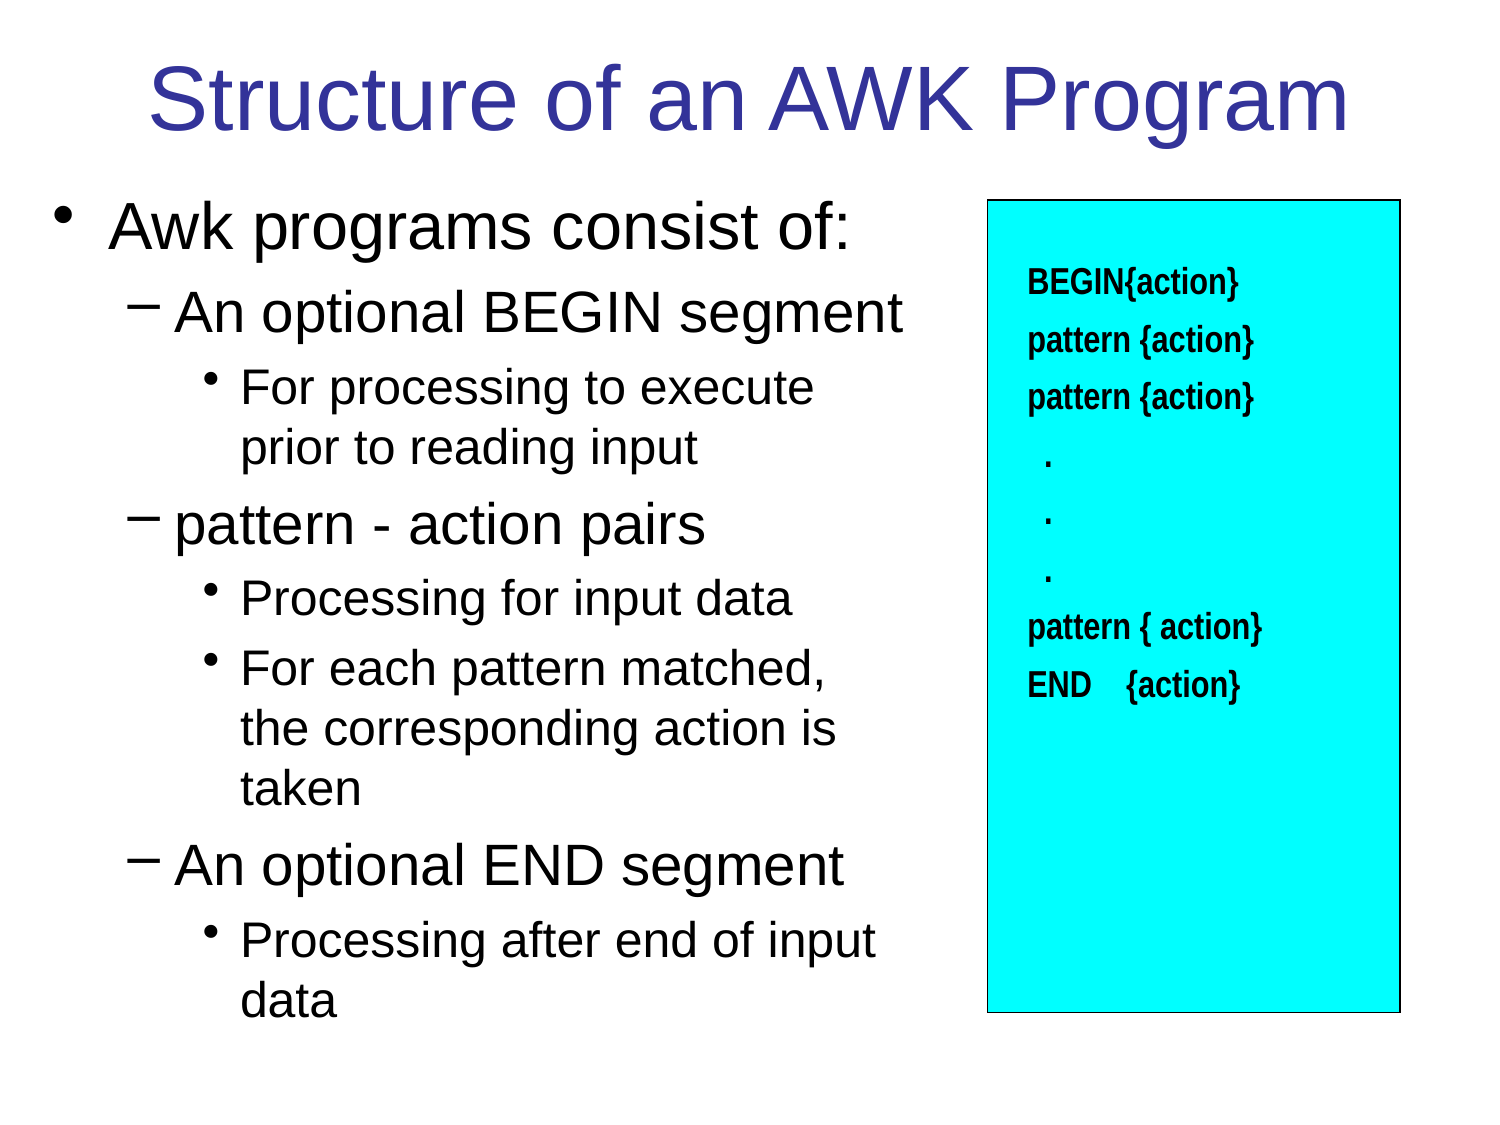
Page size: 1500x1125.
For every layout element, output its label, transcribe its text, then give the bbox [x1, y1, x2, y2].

list Awk programs consist of: An optional BEGIN segment For processing to execute prior to reading input pattern - action pairs Processing for input data For each pattern matched, the corresponding action is taken An optional END segment Processing after end of input data [37, 174, 926, 1026]
text_box [987, 199, 1400, 1013]
text_box BEGIN{action} pattern {action} pattern {action} . . . pattern { action} END {action} [1012, 249, 1388, 713]
title Structure of an AWK Program [74, 0, 1426, 188]
